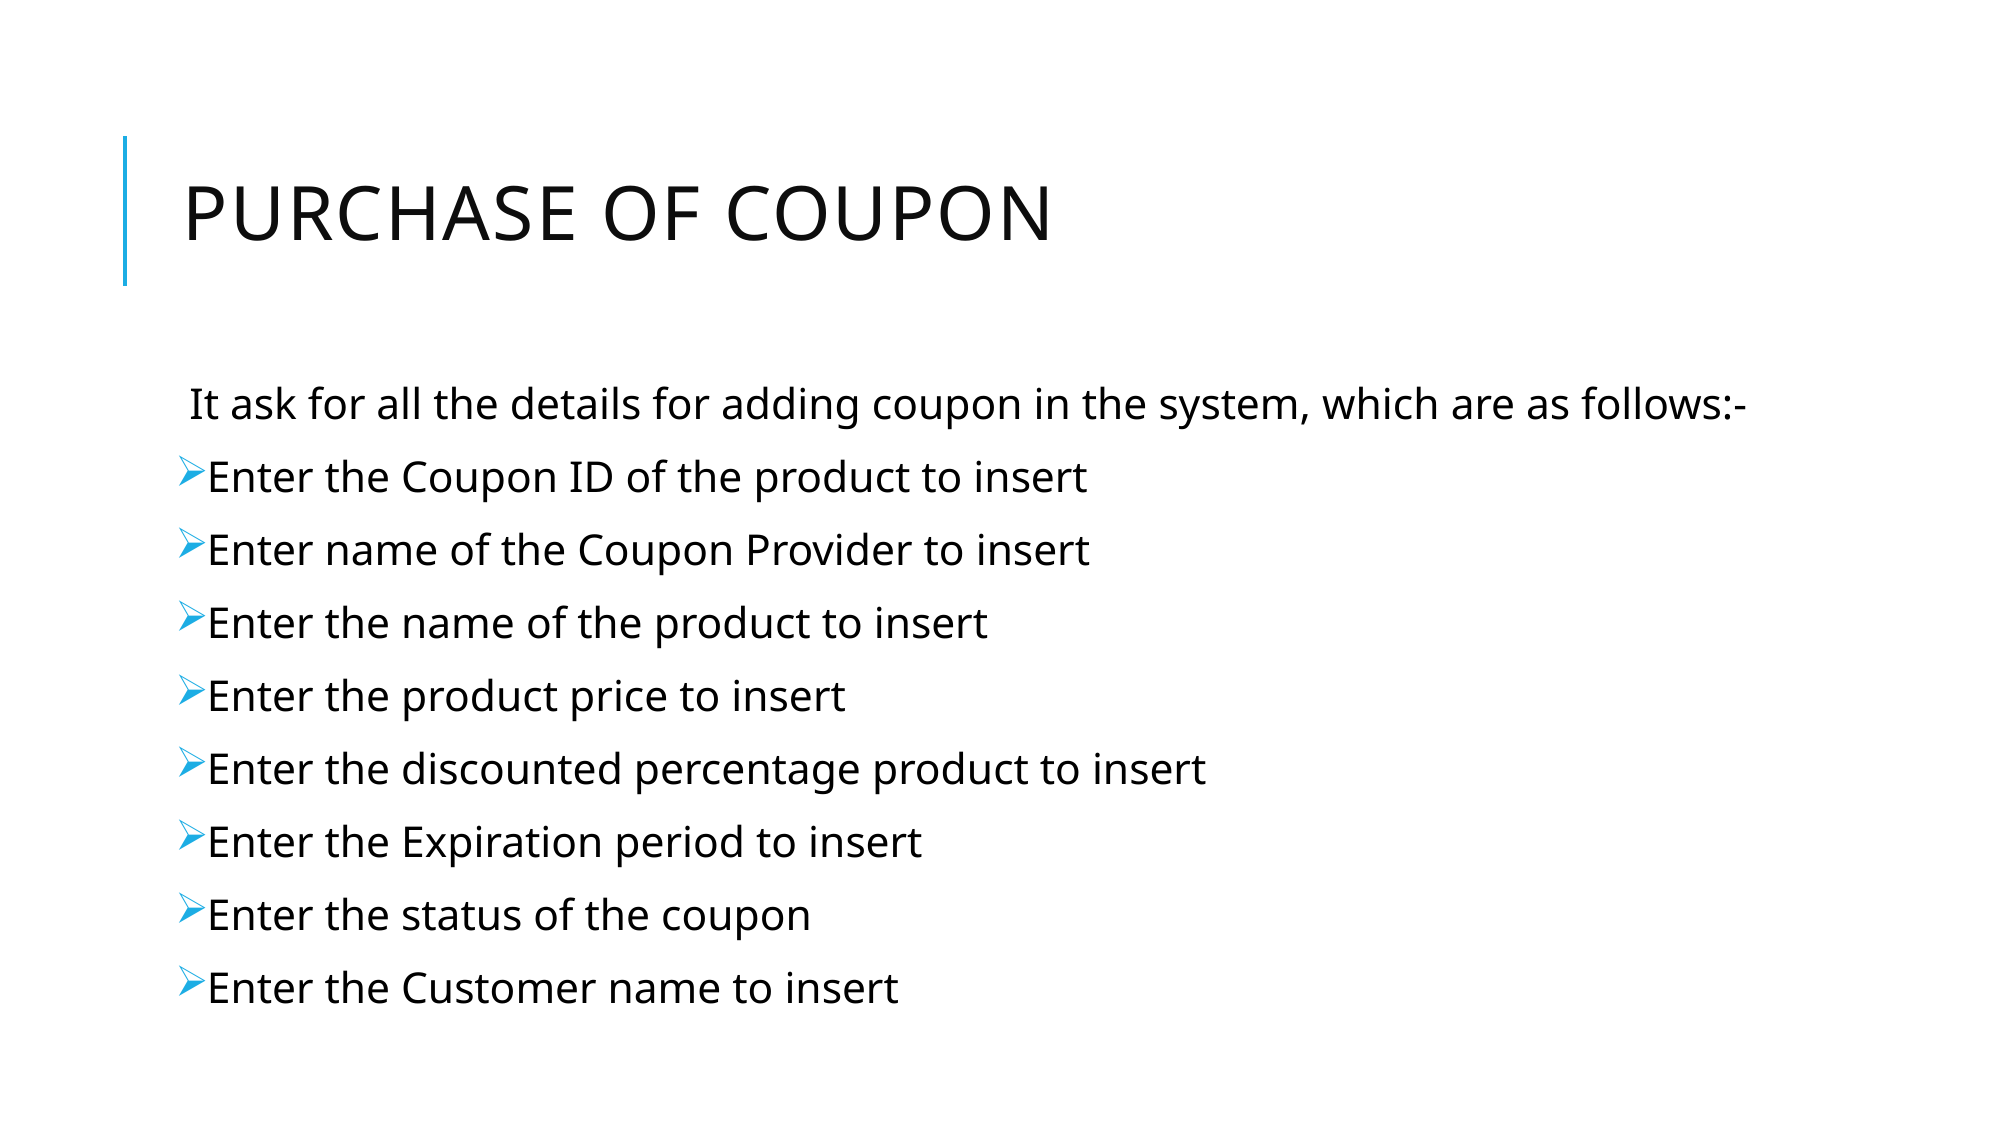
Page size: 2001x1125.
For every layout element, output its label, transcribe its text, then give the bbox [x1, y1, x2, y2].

list It ask for all the details for adding coupon in the system, which are as follows:- Enter the Coupon ID of the product to insert Enter name of the Coupon Provider to insert Enter the name of the product to insert Enter the product price to insert Enter the discounted percentage product to insert Enter the Expiration period to insert Enter the status of the coupon Enter the Customer name to insert [168, 375, 1763, 1035]
title Purchase of Coupon [168, 96, 1763, 342]
